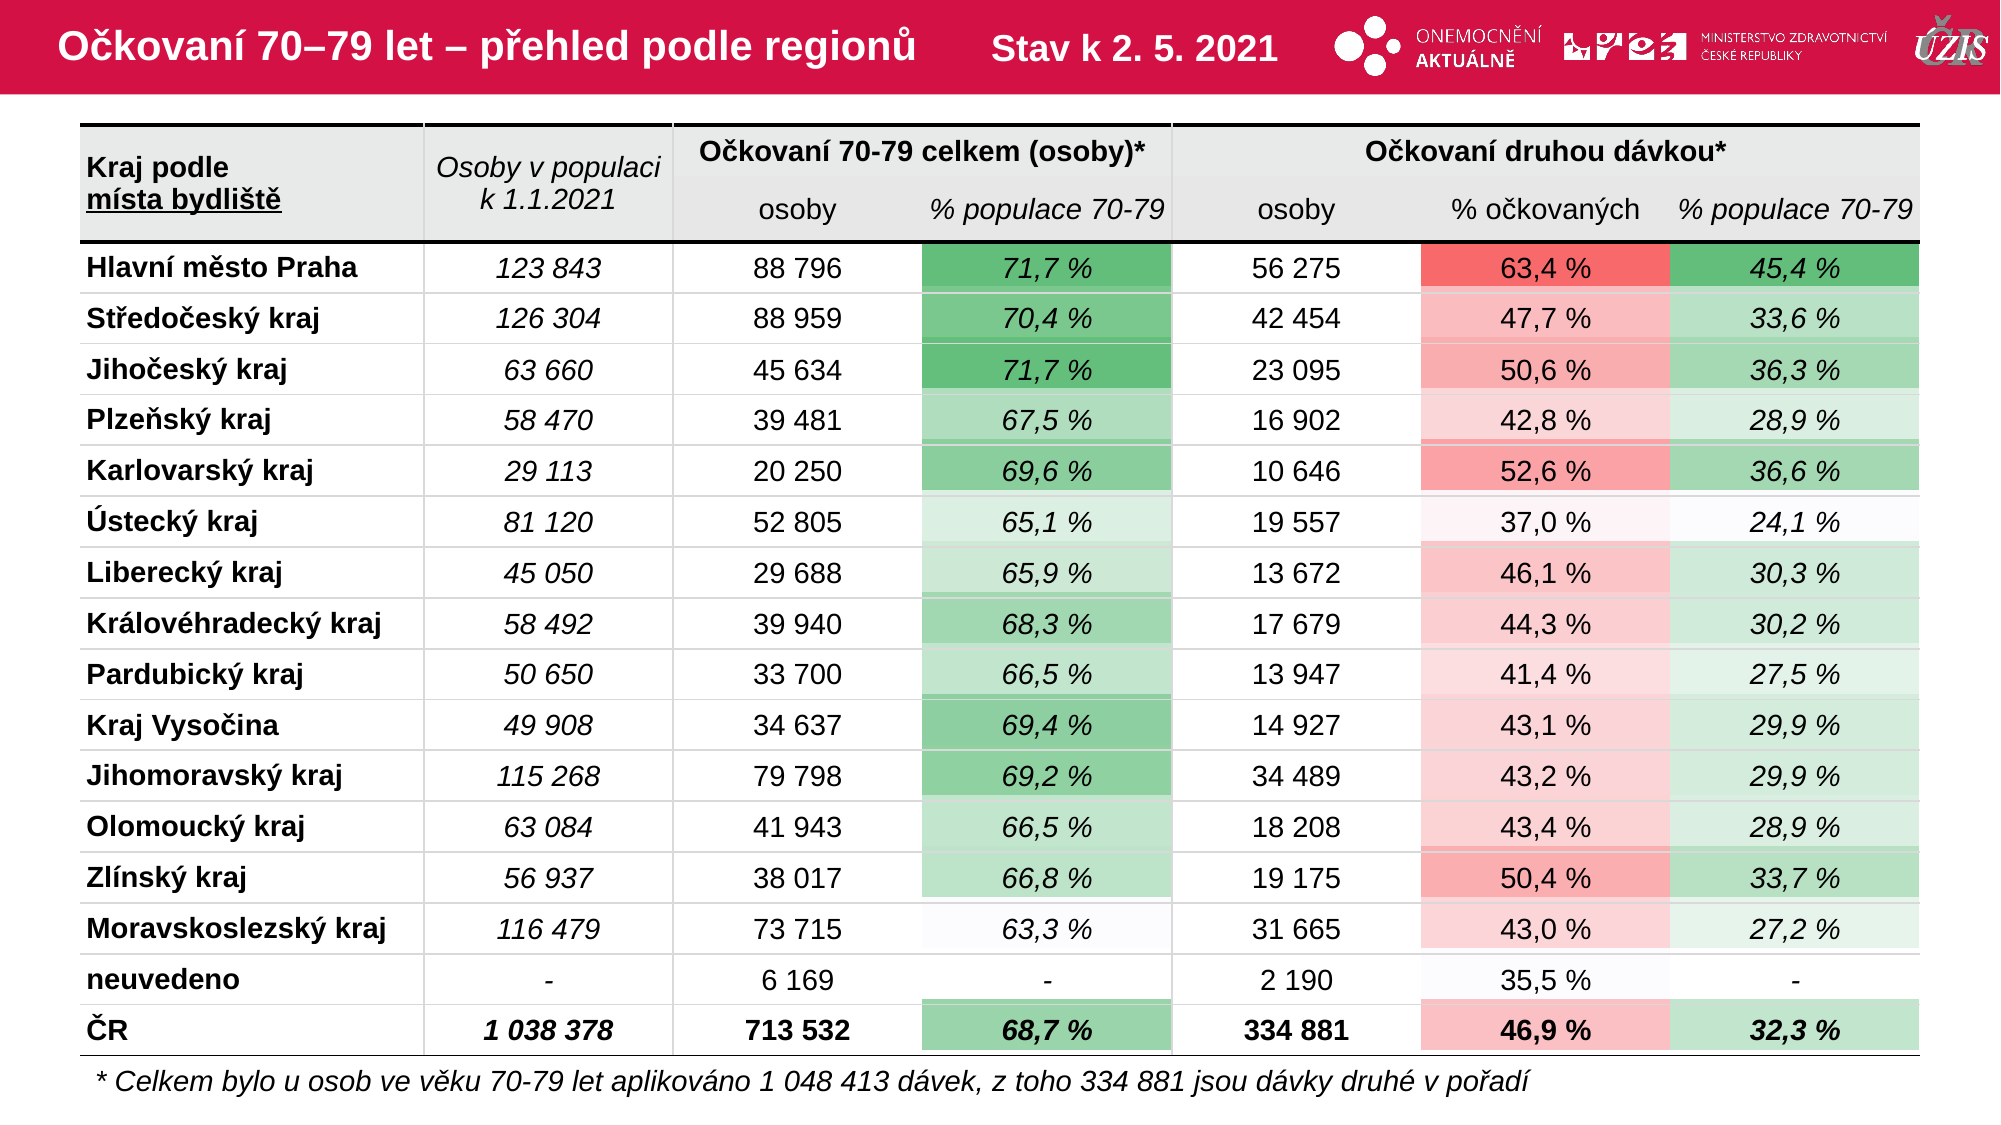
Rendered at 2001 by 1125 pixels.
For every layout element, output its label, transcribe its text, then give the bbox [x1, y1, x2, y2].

table_cell 69,6 % [923, 446, 1171, 495]
table_cell 123 843 [425, 244, 672, 292]
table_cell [80, 955, 423, 1004]
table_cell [80, 904, 423, 953]
table_cell 13 947 [1173, 650, 1421, 699]
table_cell Plzeňský kraj [80, 395, 423, 444]
table_cell 68,3 % [923, 599, 1171, 648]
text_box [80, 1055, 1871, 1105]
table_cell 49 908 [425, 700, 672, 749]
table_cell 42 454 [1173, 294, 1421, 343]
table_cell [674, 802, 1171, 851]
table_cell 58 470 [425, 395, 672, 444]
table_cell 28,9 % [1671, 395, 1920, 444]
table_cell 126 304 [425, 294, 672, 343]
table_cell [1173, 853, 1920, 902]
table_cell 88 796 [674, 244, 923, 292]
table_cell Liberecký kraj [80, 548, 423, 597]
table_cell Hlavní město Praha [80, 244, 423, 292]
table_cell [674, 853, 1171, 902]
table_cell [80, 853, 423, 902]
table_cell Středočeský kraj [80, 294, 423, 343]
picture [1563, 31, 1888, 60]
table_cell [1173, 751, 1920, 800]
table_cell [1173, 1005, 1920, 1055]
picture [1421, 16, 1542, 76]
table_cell 16 902 [1173, 395, 1421, 444]
table_cell 29 688 [674, 548, 923, 597]
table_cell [1173, 700, 1920, 749]
table_cell 65,1 % [923, 497, 1171, 546]
table_cell osoby [1173, 176, 1421, 240]
table_cell 71,7 % [923, 244, 1171, 292]
table_cell 34 637 [674, 700, 923, 749]
table_cell Královéhradecký kraj [80, 599, 423, 648]
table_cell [1173, 904, 1920, 953]
table_cell 37,0 % [1421, 497, 1671, 546]
table_cell 45 634 [674, 344, 923, 394]
table_cell 19 557 [1173, 497, 1421, 546]
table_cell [674, 955, 1171, 1004]
table_cell 42,8 % [1421, 395, 1671, 444]
table_header Očkovaní 70-79 celkem (osoby)* [674, 127, 1171, 176]
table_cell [1173, 802, 1920, 851]
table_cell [425, 904, 672, 953]
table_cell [674, 904, 1171, 953]
table_cell 50 650 [425, 650, 672, 699]
table_cell 20 250 [674, 446, 923, 495]
table_cell 46,1 % [1421, 548, 1671, 597]
table_cell 33 700 [674, 650, 923, 699]
picture [1915, 15, 1989, 66]
table_cell 44,3 % [1421, 599, 1671, 648]
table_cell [80, 751, 423, 800]
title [42, 0, 1262, 95]
table_cell 71,7 % [923, 344, 1171, 394]
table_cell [923, 700, 1171, 749]
table_cell 65,9 % [923, 548, 1171, 597]
table_cell Kraj Vysočina [80, 700, 423, 749]
table_cell 10 646 [1173, 446, 1421, 495]
table_cell % očkovaných [1421, 176, 1671, 240]
table_cell 63,4 % [1421, 244, 1671, 292]
table_cell 88 959 [674, 294, 923, 343]
table_cell 24,1 % [1671, 497, 1920, 546]
table_cell 70,4 % [923, 294, 1171, 343]
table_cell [674, 751, 1171, 800]
table_cell Karlovarský kraj [80, 446, 423, 495]
table_cell osoby [674, 176, 923, 240]
table_cell 23 095 [1173, 344, 1421, 394]
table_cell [425, 955, 672, 1004]
table_cell 45,4 % [1671, 244, 1920, 292]
table_cell 39 481 [674, 395, 923, 444]
table_cell 47,7 % [1421, 294, 1671, 343]
table_cell 67,5 % [923, 395, 1171, 444]
table_cell 45 050 [425, 548, 672, 597]
table_cell 30,2 % [1671, 599, 1920, 648]
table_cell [674, 1005, 1171, 1055]
table_cell 36,3 % [1671, 344, 1920, 394]
table_header Kraj podle místa bydliště [80, 127, 423, 240]
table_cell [425, 802, 672, 851]
table_cell Pardubický kraj [80, 650, 423, 699]
table_cell 29 113 [425, 446, 672, 495]
table_cell 81 120 [425, 497, 672, 546]
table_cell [80, 1005, 423, 1055]
table_cell Ústecký kraj [80, 497, 423, 546]
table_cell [80, 802, 423, 851]
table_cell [425, 853, 672, 902]
table_cell 36,6 % [1671, 446, 1920, 495]
table_header Osoby v populaci k 1.1.2021 [425, 127, 672, 240]
table_cell 56 275 [1173, 244, 1421, 292]
table_cell 30,3 % [1671, 548, 1920, 597]
table_cell 39 940 [674, 599, 923, 648]
table_cell 66,5 % [923, 650, 1171, 699]
table_cell 17 679 [1173, 599, 1421, 648]
table_cell Jihočeský kraj [80, 344, 423, 394]
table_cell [1173, 955, 1920, 1004]
table_cell 52,6 % [1421, 446, 1671, 495]
table_cell 33,6 % [1671, 294, 1920, 343]
table_header Očkovaní druhou dávkou* [1173, 127, 1920, 176]
table_cell 50,6 % [1421, 344, 1671, 394]
table_cell % populace 70-79 [923, 176, 1171, 240]
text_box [976, 16, 1421, 77]
table_cell 41,4 % [1421, 650, 1671, 699]
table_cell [425, 751, 672, 800]
table_cell 63 660 [425, 344, 672, 394]
table_cell 13 672 [1173, 548, 1421, 597]
table_cell 58 492 [425, 599, 672, 648]
table_cell 52 805 [674, 497, 923, 546]
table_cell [425, 1005, 672, 1055]
table_cell 27,5 % [1671, 650, 1920, 699]
table_cell % populace 70-79 [1671, 176, 1920, 240]
